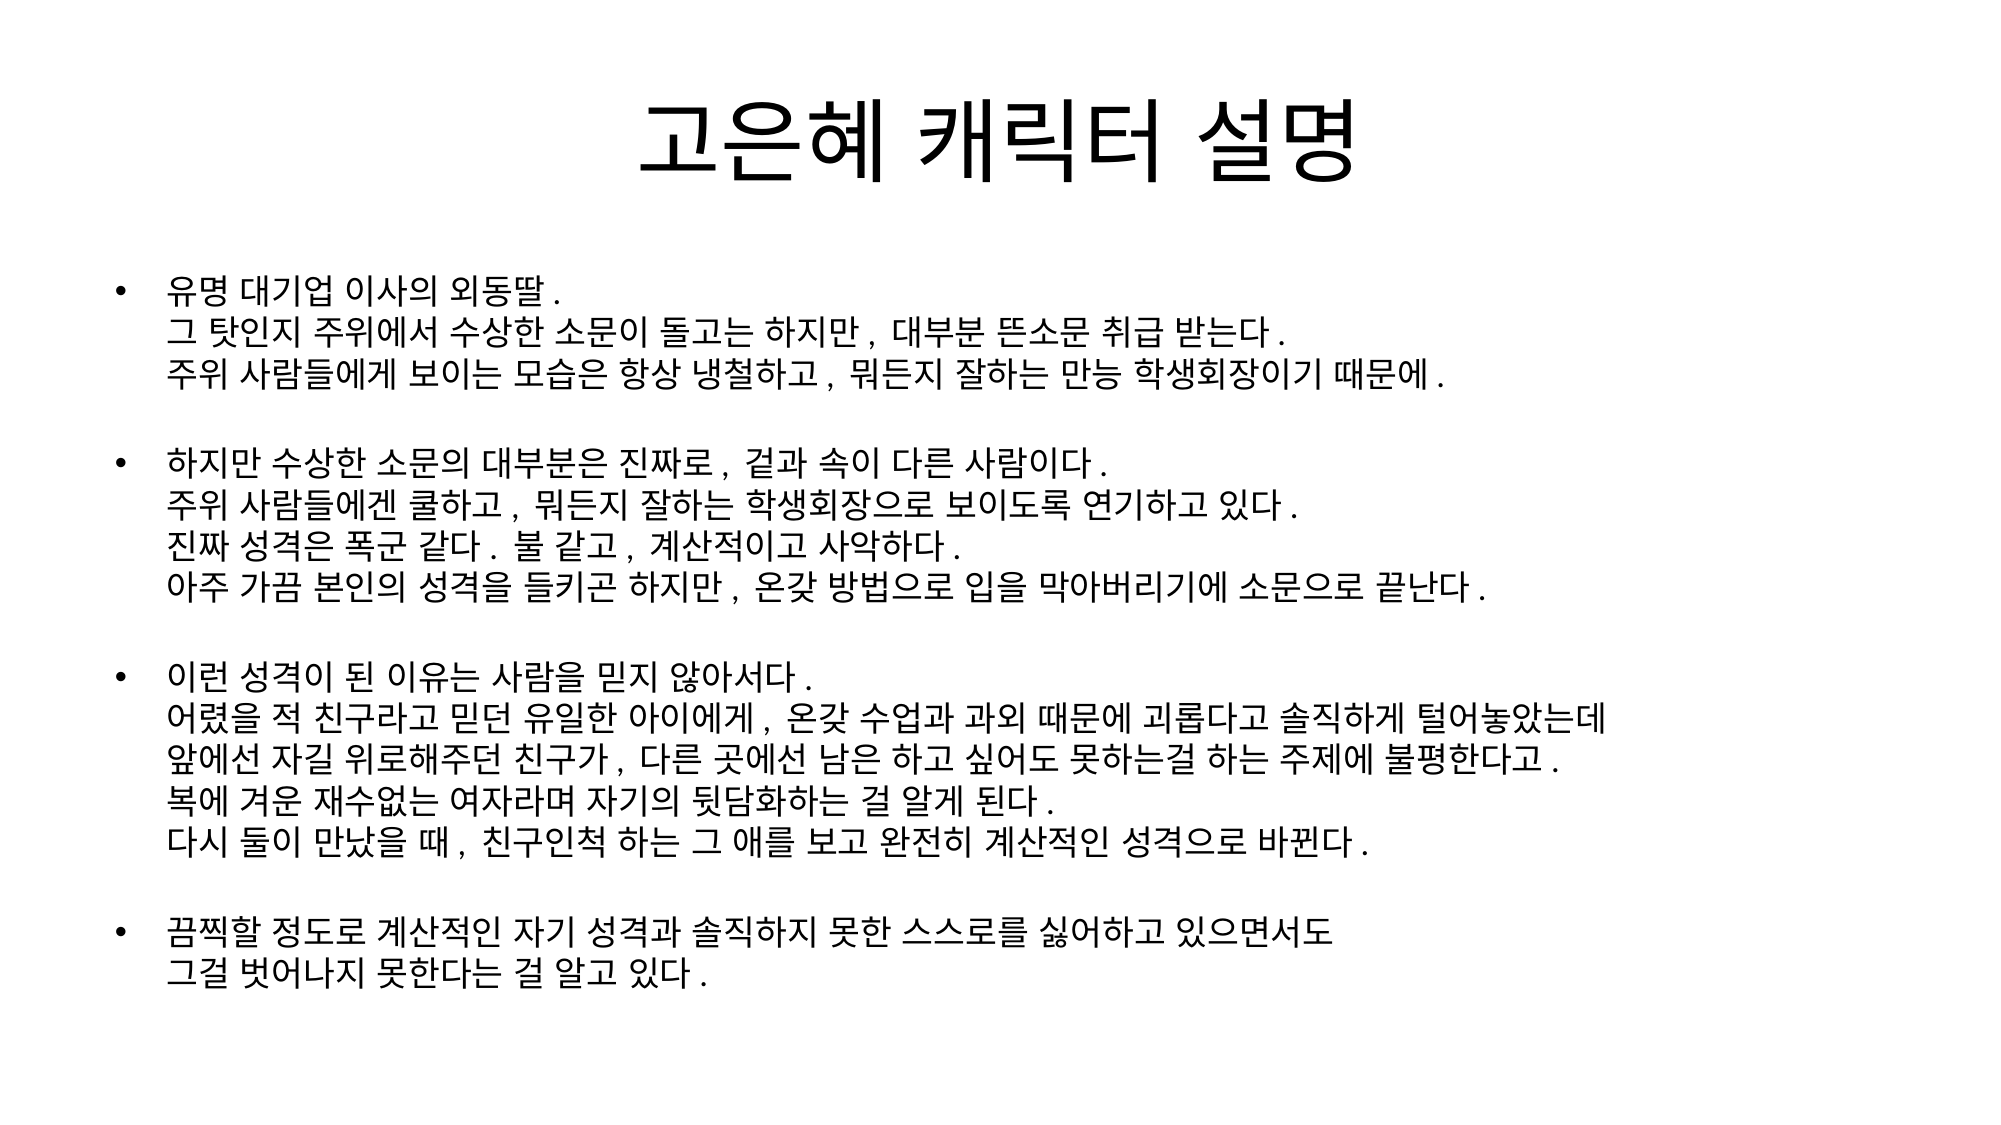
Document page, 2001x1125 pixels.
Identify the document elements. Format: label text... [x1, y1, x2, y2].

title 고은혜 캐릭터 설명 [99, 45, 1900, 233]
list 유명 대기업 이사의 외동딸. 그 탓인지 주위에서 수상한 소문이 돌고는 하지만, 대부분 뜬소문 취급 받는다. 주위 사람들에게 보이는 모습은 항상 냉철하고, 뭐든지 잘하는 만능 학생회장이기 때문에. 하지만 수상한 소문의 대부분은 진짜로, 겉과 속이 다른 사람이다. 주위 사람들에겐 쿨하고, 뭐든지 잘하는 학생회장으로 보이도록 연기하고 있다. 진짜 성격은 폭군 같다. 불 같고, 계산적이고 사악하다. 아주 가끔 본인의 성격을 들키곤 하지만, 온갖 방법으로 입을 막아버리기에 소문으로 끝난다. 이런 성격이 된 이유는 사람을 믿지 않아서다. 어렸을 적 친구라고 믿던 유일한 아이에게, 온갖 수업과 과외 때문에 괴롭다고 솔직하게 털어놓았는데 앞에선 자길 위로해주던 친구가, 다른 곳에선 남은 하고 싶어도 못하는걸 하는 주제에 불평한다고. 복에 겨운 재수없는 여자라며 자기의 뒷담화하는 걸 알게 된다. 다시 둘이 만났을 때, 친구인척 하는 그 애를 보고 완전히 계산적인 성격으로 바뀐다. 끔찍할 정도로 계산적인 자기 성격과 솔직하지 못한 스스로를 싫어하고 있으면서도 그걸 벗어나지 못한다는 걸 알고 있다. [99, 262, 1900, 1005]
